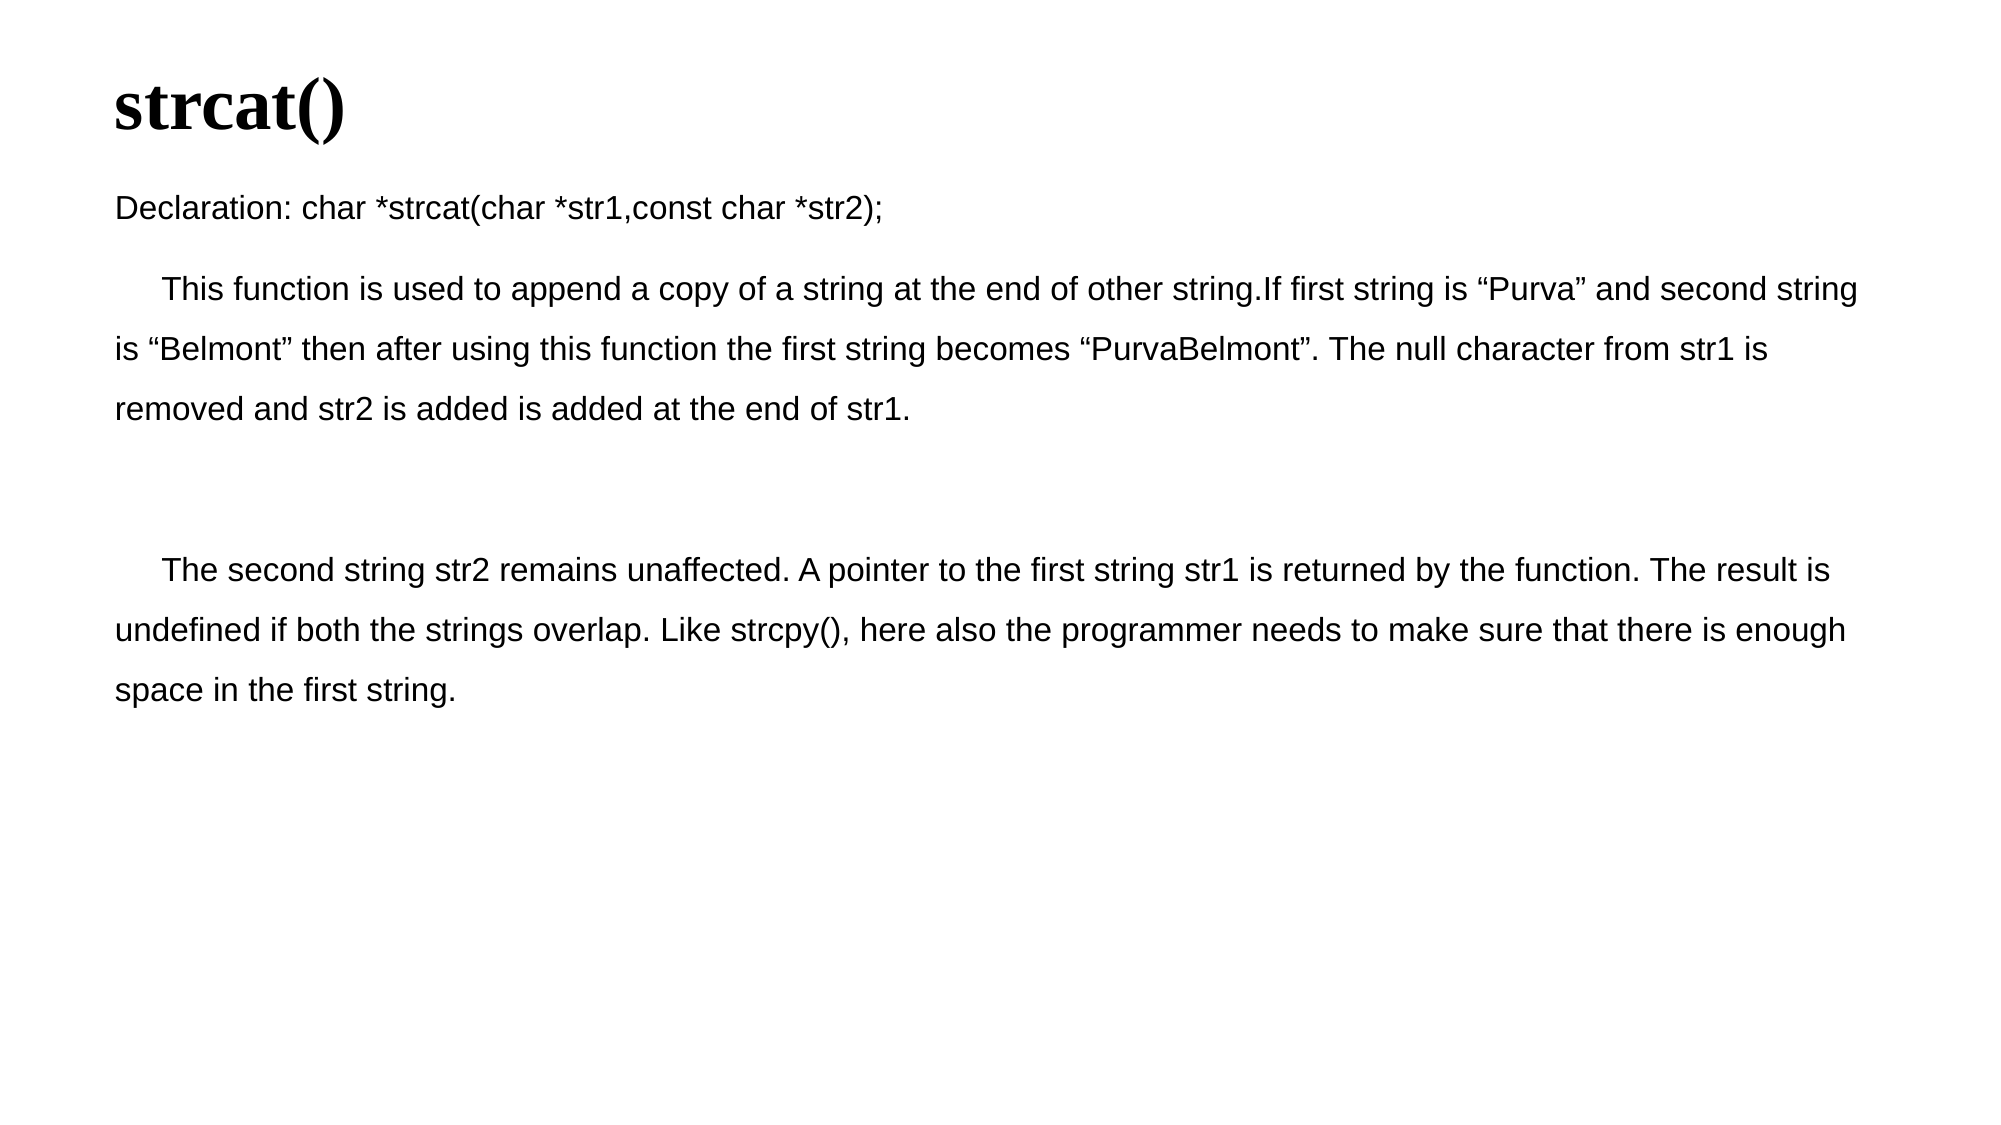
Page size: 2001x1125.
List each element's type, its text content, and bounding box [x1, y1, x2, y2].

list strcat() Declaration: char *strcat(char *str1,const char *str2); This function is used to append a copy of a string at the end of other string.If first string is “Purva” and second string is “Belmont” then after using this function the first string becomes “PurvaBelmont”. The null character from str1 is removed and str2 is added is added at the end of str1. The second string str2 remains unaffected. A pointer to the first string str1 is returned by the function. The result is undefined if both the strings overlap. Like strcpy(), here also the programmer needs to make sure that there is enough space in the first string. [99, 57, 1900, 1072]
